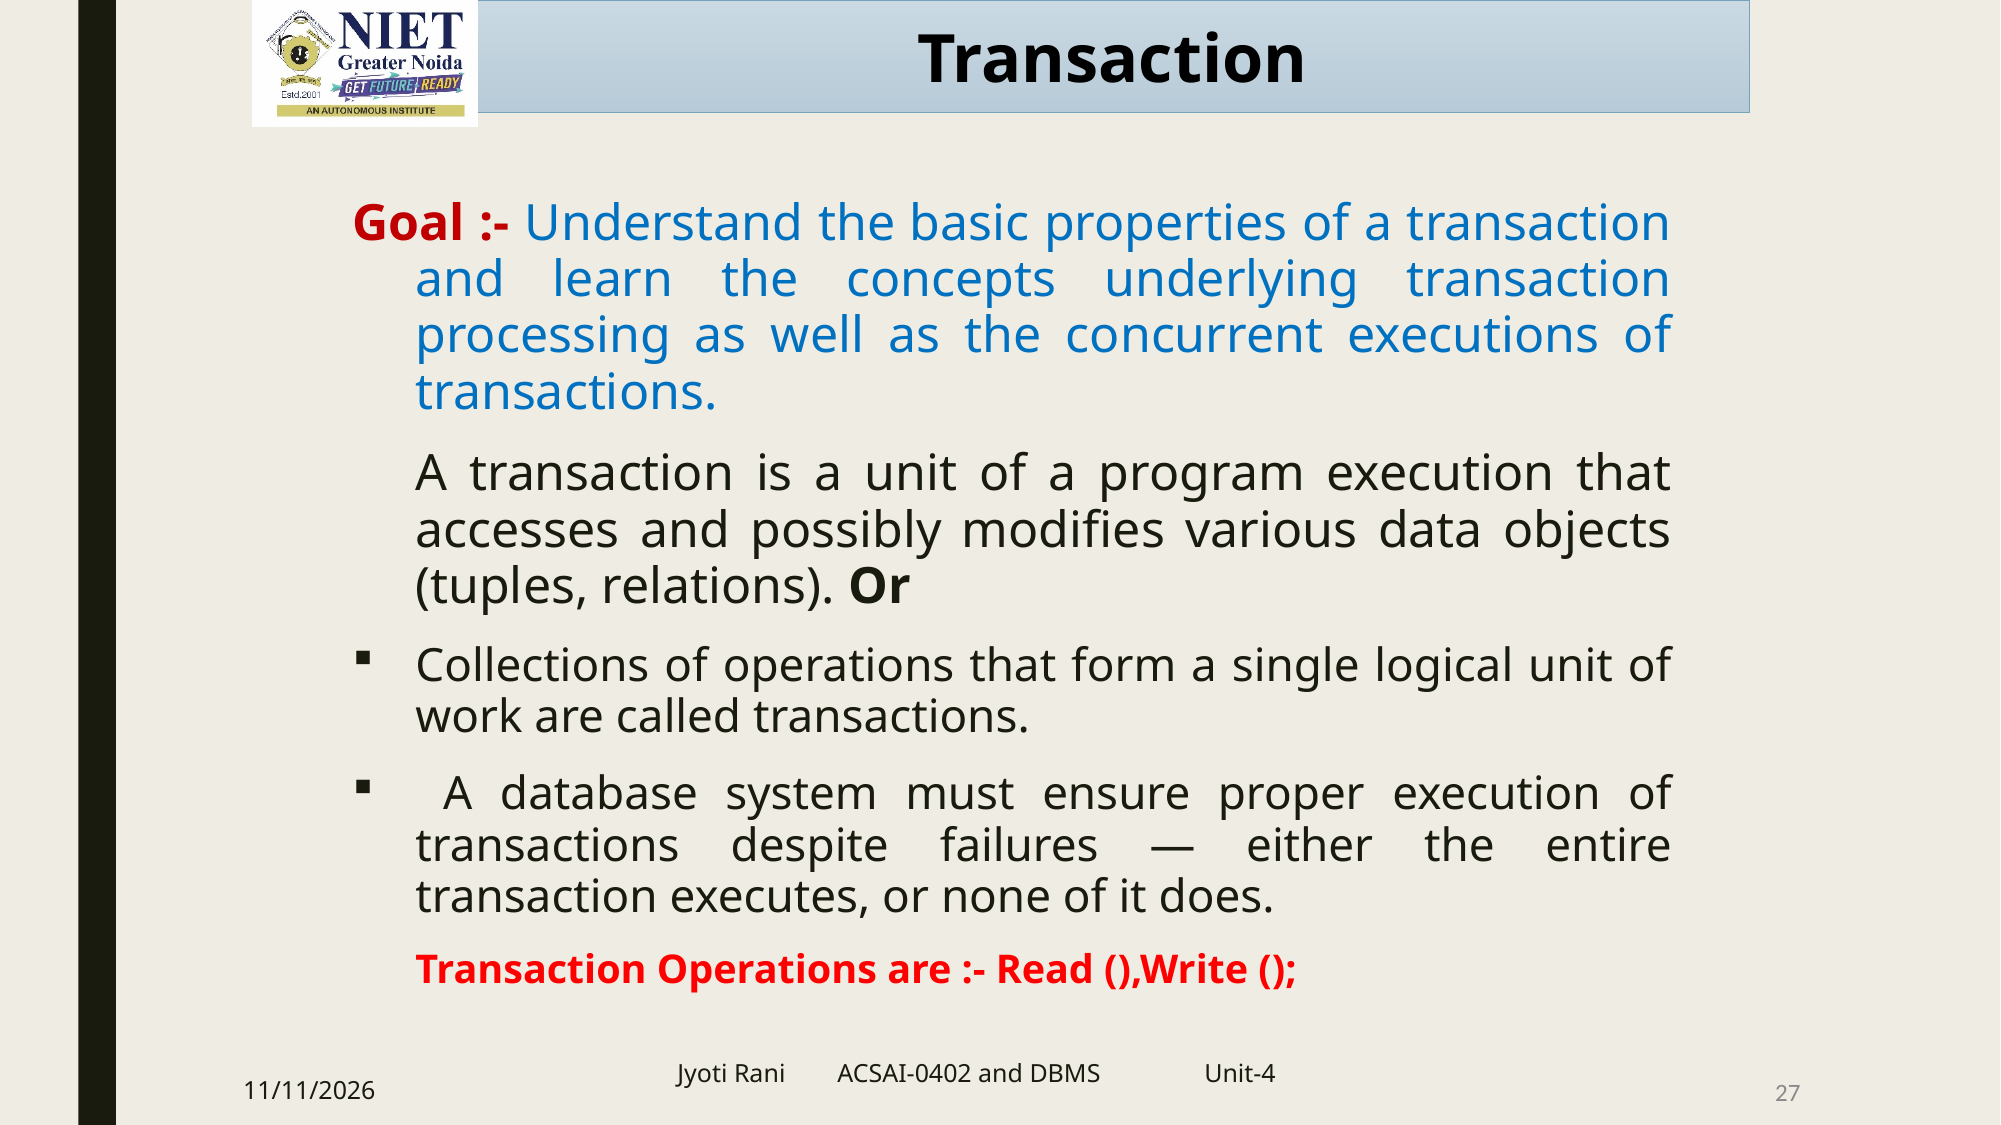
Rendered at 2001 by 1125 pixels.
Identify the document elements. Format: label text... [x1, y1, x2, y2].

picture [252, 0, 478, 127]
list Goal :- Understand the basic properties of a transaction and learn the concepts underlying transaction processing as well as the concurrent executions of transactions. A transaction is a unit of a program execution that accesses and possibly modifies various data objects (tuples, relations). Or Collections of operations that form a single logical unit of work are called transactions. A database system must ensure proper execution of transactions despite failures — either the entire transaction executes, or none of it does. Transaction Operations are :- Read (),Write (); [337, 187, 1688, 1013]
footer Jyoti Rani ACSAI-0402 and DBMS Unit-4 [662, 1042, 1488, 1103]
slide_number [228, 1058, 426, 1125]
text_box Transaction [478, 0, 1750, 113]
slide_number 27 [1553, 1058, 1816, 1125]
